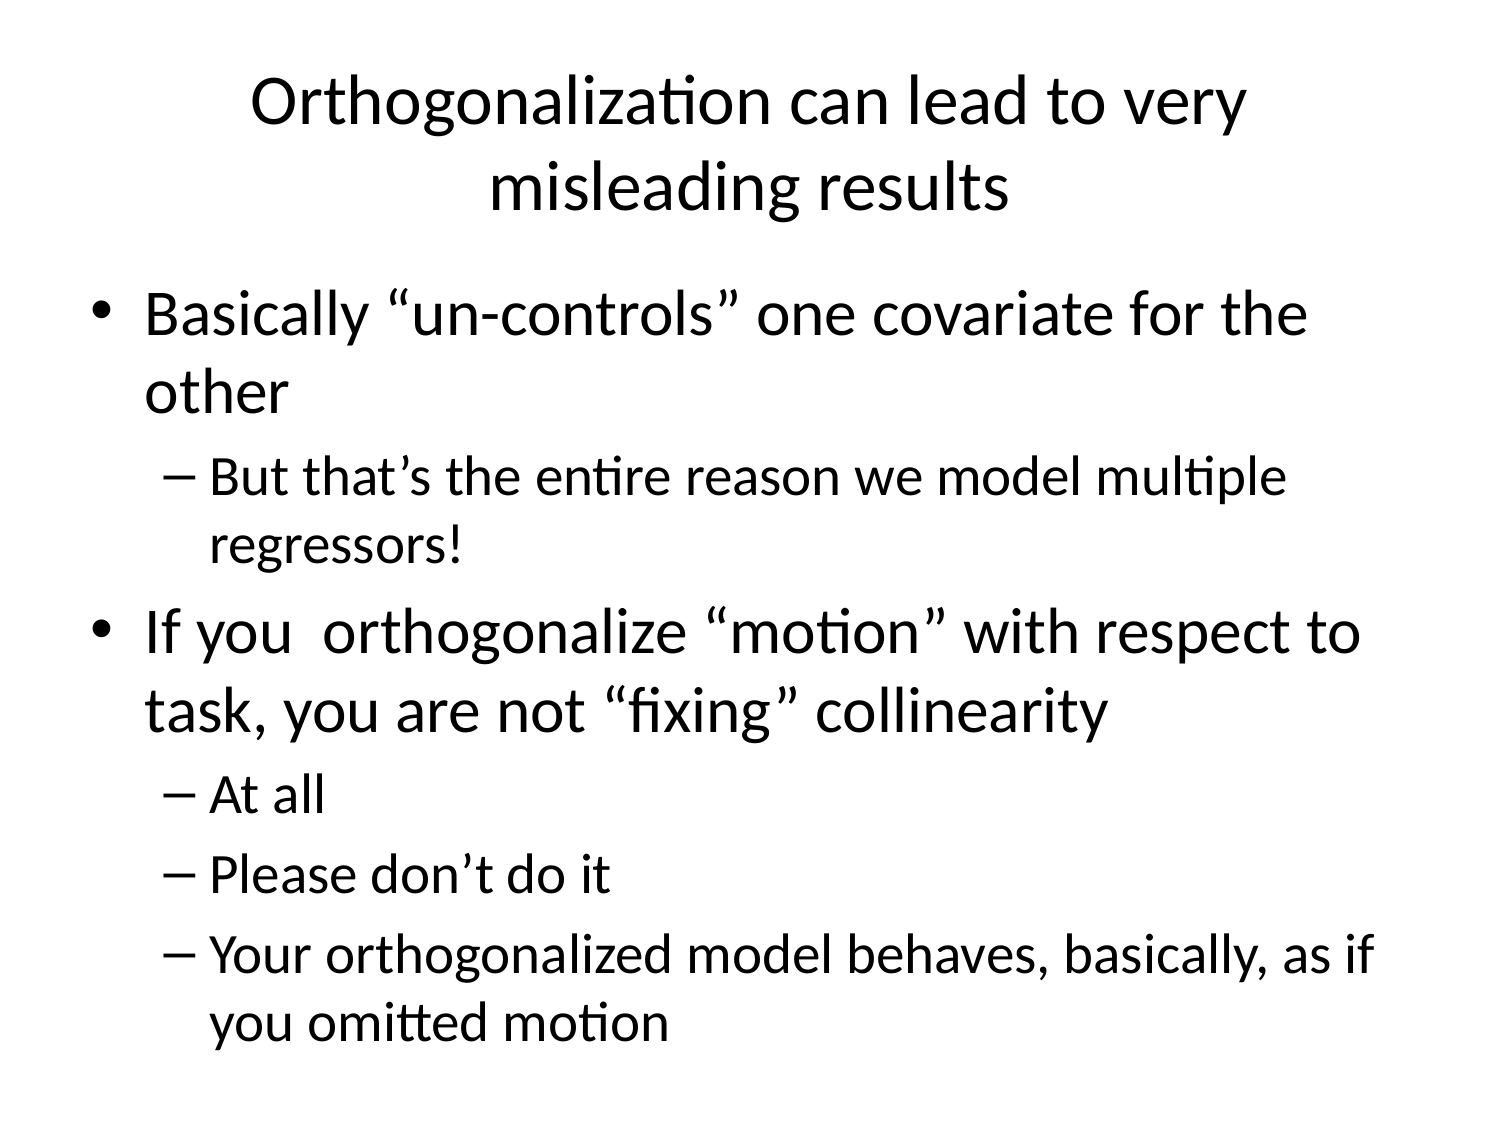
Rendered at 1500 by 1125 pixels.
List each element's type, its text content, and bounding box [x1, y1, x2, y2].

list Basically “un-controls” one covariate for the other But that’s the entire reason we model multiple regressors! If you orthogonalize “motion” with respect to task, you are not “fixing” collinearity At all Please don’t do it Your orthogonalized model behaves, basically, as if you omitted motion [75, 262, 1425, 1068]
title Orthogonalization can lead to very misleading results [75, 45, 1425, 233]
